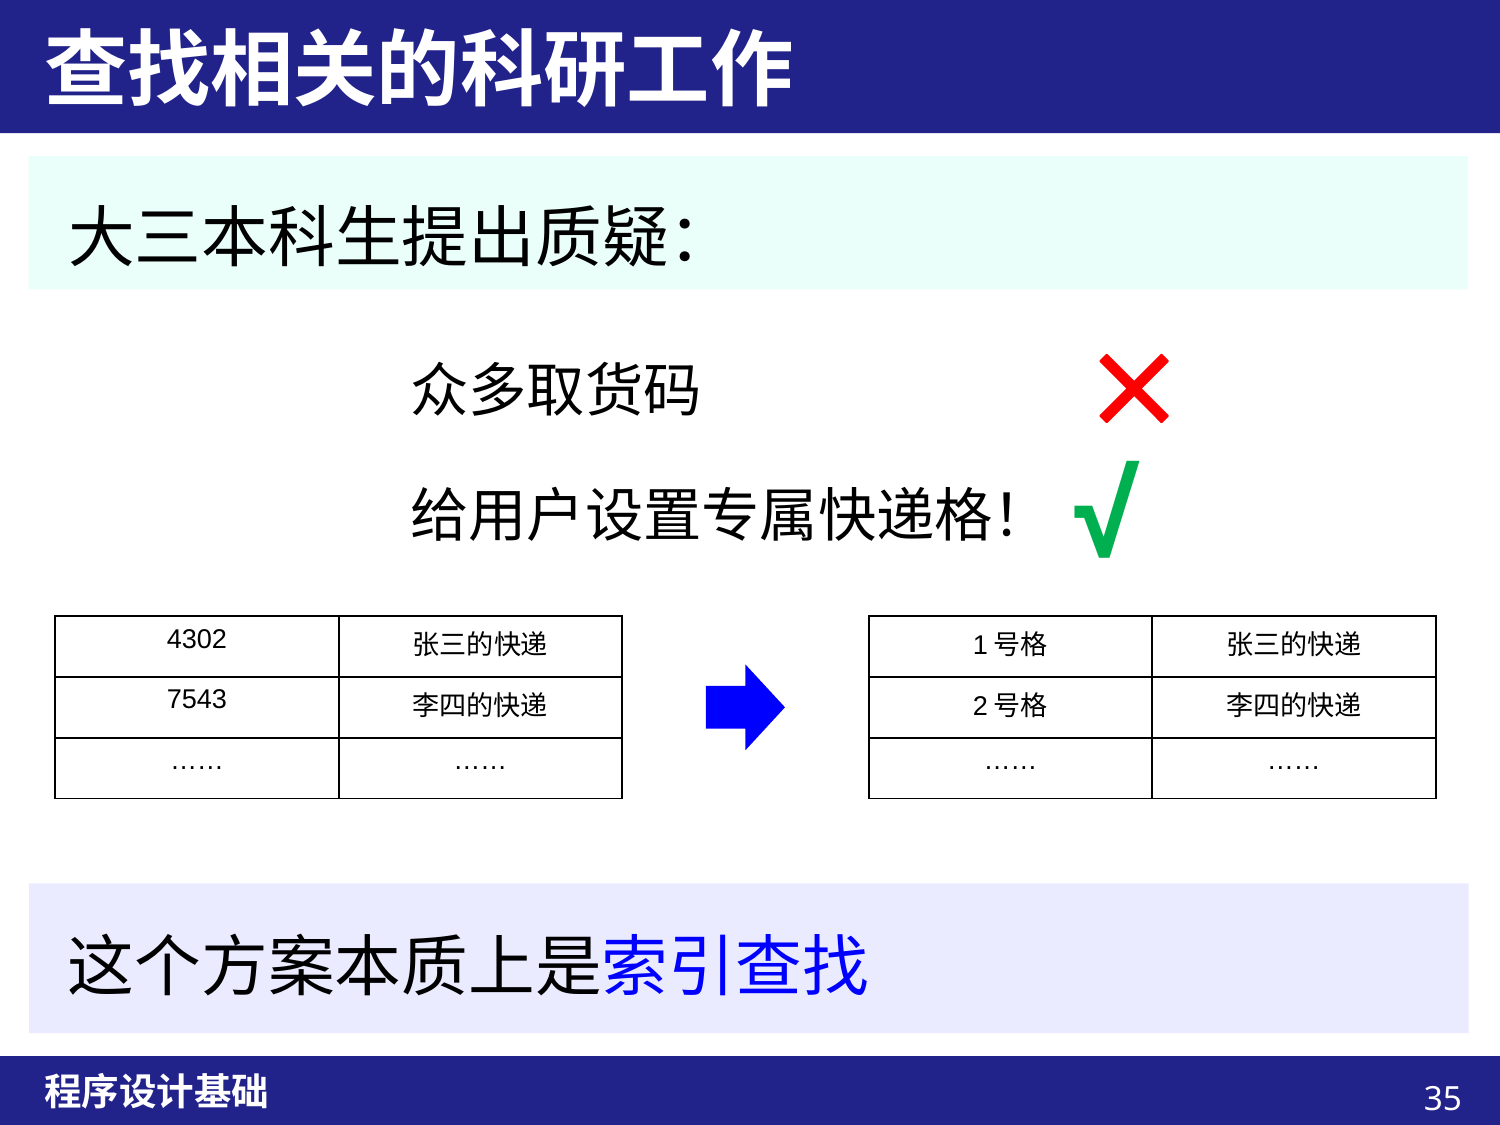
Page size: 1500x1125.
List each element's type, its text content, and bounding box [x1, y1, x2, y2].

table_header 张三的快递 [340, 617, 621, 676]
table_cell 李四的快递 [340, 678, 621, 737]
text_box [26, 154, 1470, 292]
table_header 张三的快递 [1153, 617, 1435, 676]
table_cell …… [1153, 739, 1435, 798]
table_cell …… [340, 739, 621, 798]
title 查找相关的科研工作 [29, 0, 1469, 134]
text_box 给用户设置专属快递格！ [395, 471, 1076, 556]
text_box 这个方案本质上是索引查找 [53, 900, 1438, 1012]
table_cell 7543 [56, 678, 338, 737]
text_box [1100, 354, 1169, 423]
table_cell …… [870, 739, 1151, 798]
table_cell 李四的快递 [1153, 678, 1435, 737]
text_box 大三本科生提出质疑： [53, 171, 1438, 275]
table_cell 2号格 [870, 678, 1151, 737]
text_box [705, 664, 785, 751]
table_cell …… [56, 739, 338, 798]
table_header 4302 [56, 617, 338, 676]
table_header 1号格 [870, 617, 1151, 676]
text_box [27, 881, 1471, 1035]
text_box √ [1057, 438, 1235, 588]
text_box 众多取货码 [395, 345, 1076, 431]
